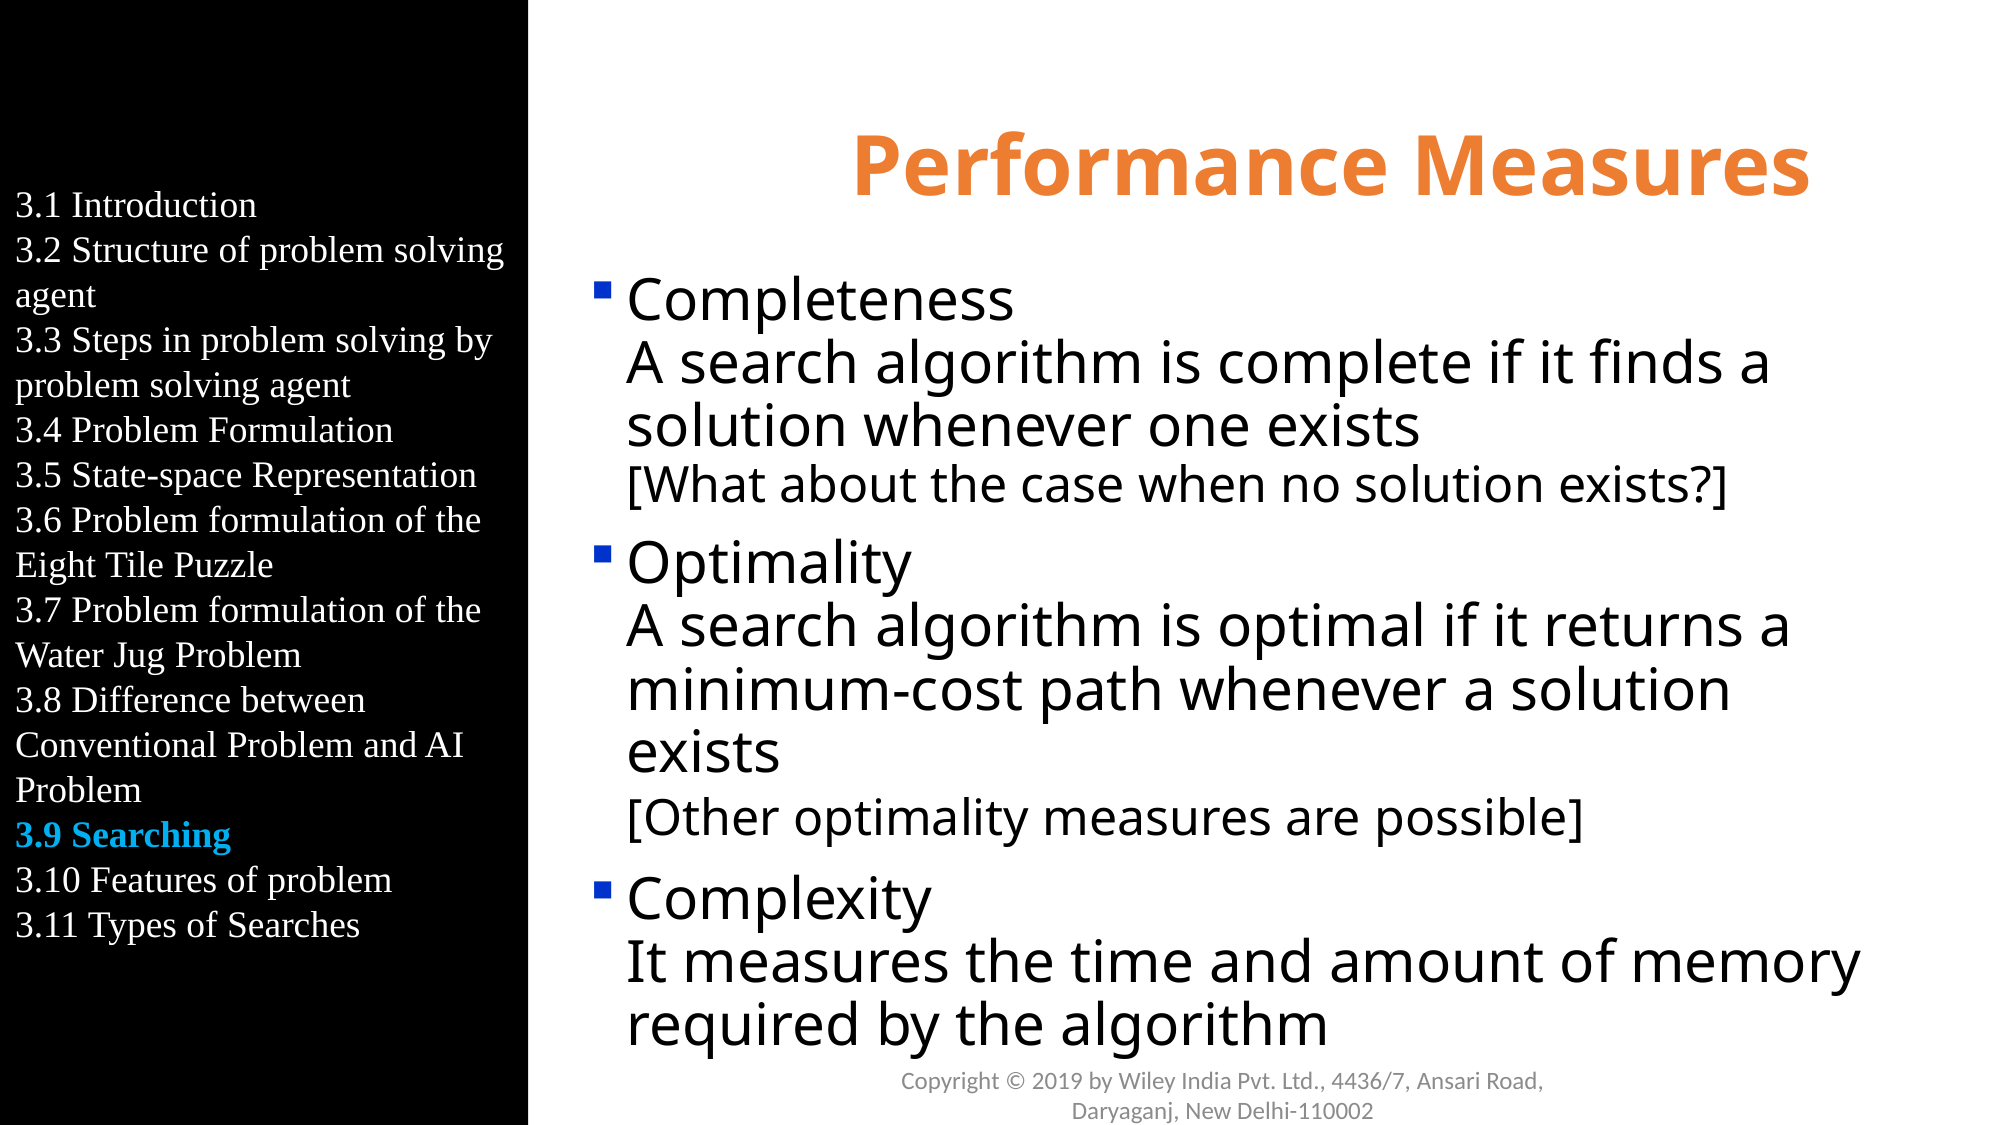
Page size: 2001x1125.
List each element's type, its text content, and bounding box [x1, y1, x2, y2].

text_box 3.1 Introduction 3.2 Structure of problem solving agent 3.3 Steps in problem solving by problem solving agent 3.4 Problem Formulation 3.5 State-space Representation 3.6 Problem formulation of the Eight Tile Puzzle 3.7 Problem formulation of the Water Jug Problem 3.8 Difference between Conventional Problem and AI Problem 3.9 Searching 3.10 Features of problem 3.11 Types of Searches [0, 0, 529, 1125]
footer Copyright © 2019 by Wiley India Pvt. Ltd., 4436/7, Ansari Road, Daryaganj, New Delhi-110002 [885, 1065, 1561, 1125]
title Performance Measures [835, 59, 1863, 262]
list Completeness A search algorithm is complete if it finds a solution whenever one exists [What about the case when no solution exists?] Optimality A search algorithm is optimal if it returns a minimum-cost path whenever a solution exists [Other optimality measures are possible] Complexity It measures the time and amount of memory required by the algorithm [574, 262, 1900, 1050]
